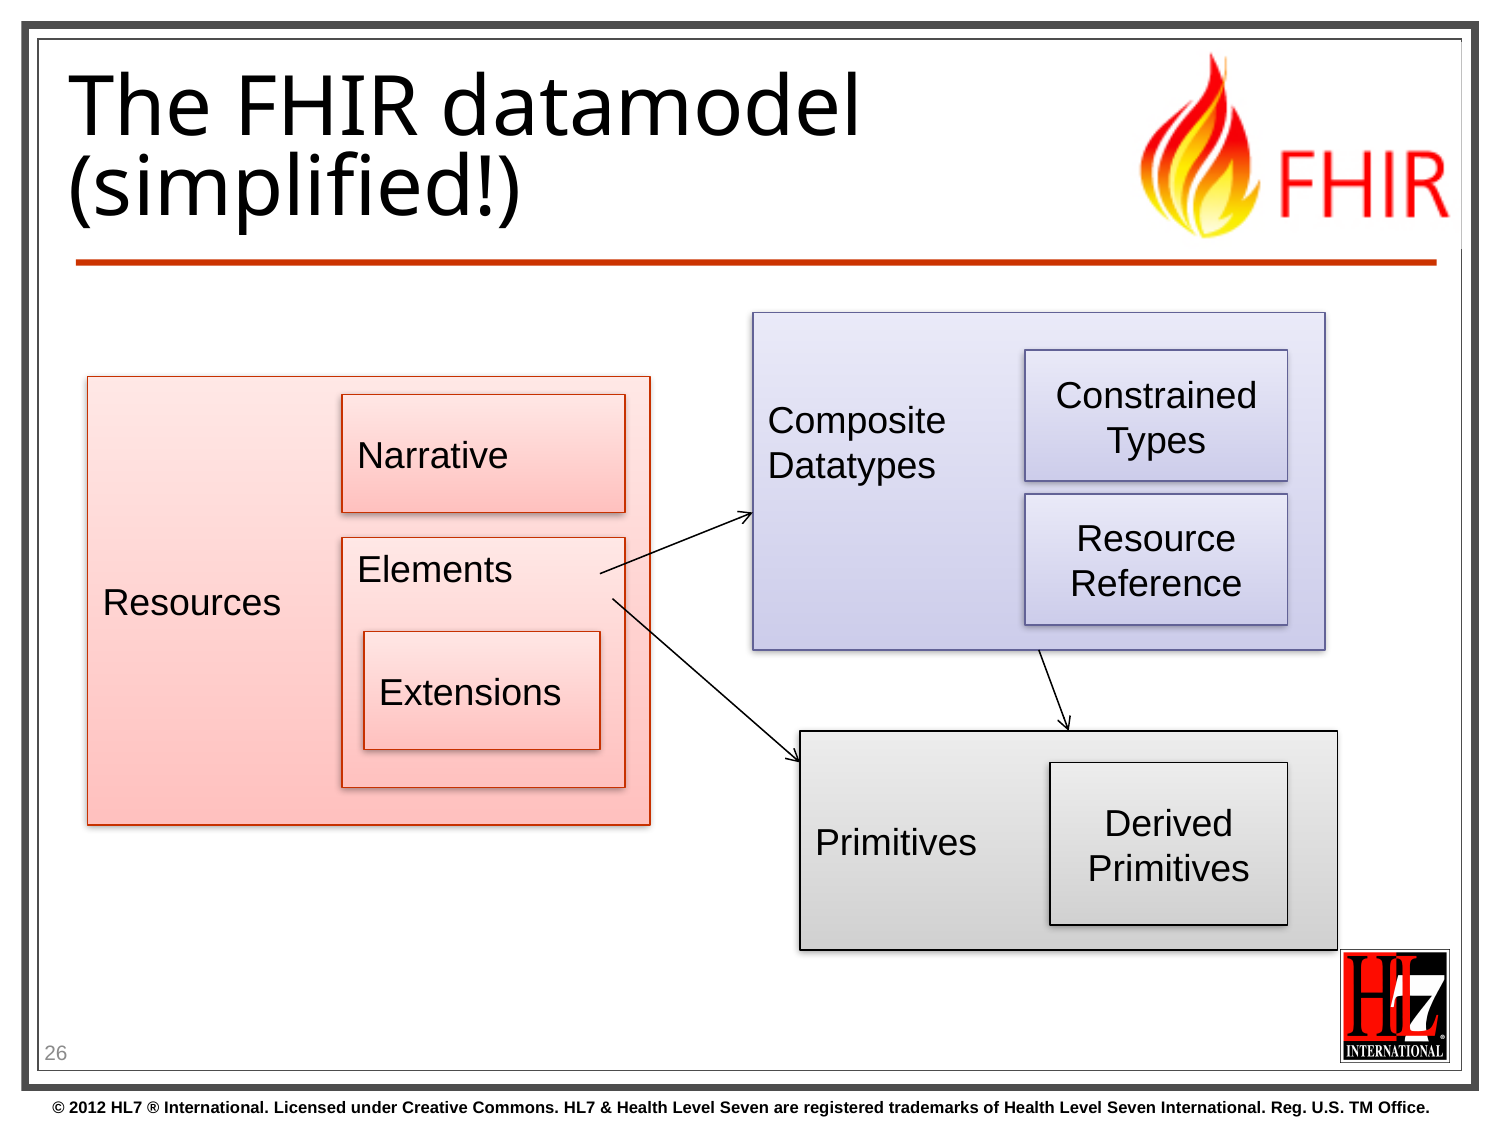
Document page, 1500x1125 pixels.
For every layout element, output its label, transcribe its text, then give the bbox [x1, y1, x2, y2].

picture [1340, 949, 1450, 1063]
text_box Resource Reference [1024, 493, 1288, 626]
text_box Primitives [799, 730, 1338, 951]
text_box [1038, 649, 1069, 732]
text_box Resources [87, 376, 651, 826]
slide_number 26 [29, 1034, 148, 1071]
text_box Extensions [363, 631, 601, 750]
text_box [599, 512, 753, 574]
text_box Derived Primitives [1049, 762, 1288, 926]
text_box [612, 598, 801, 763]
text_box Narrative [341, 394, 626, 513]
text_box Elements [341, 537, 626, 788]
title The FHIR datamodel (simplified!) [53, 54, 1128, 249]
picture [1128, 42, 1462, 249]
text_box Constrained Types [1024, 349, 1288, 482]
text_box Composite Datatypes [752, 312, 1326, 651]
